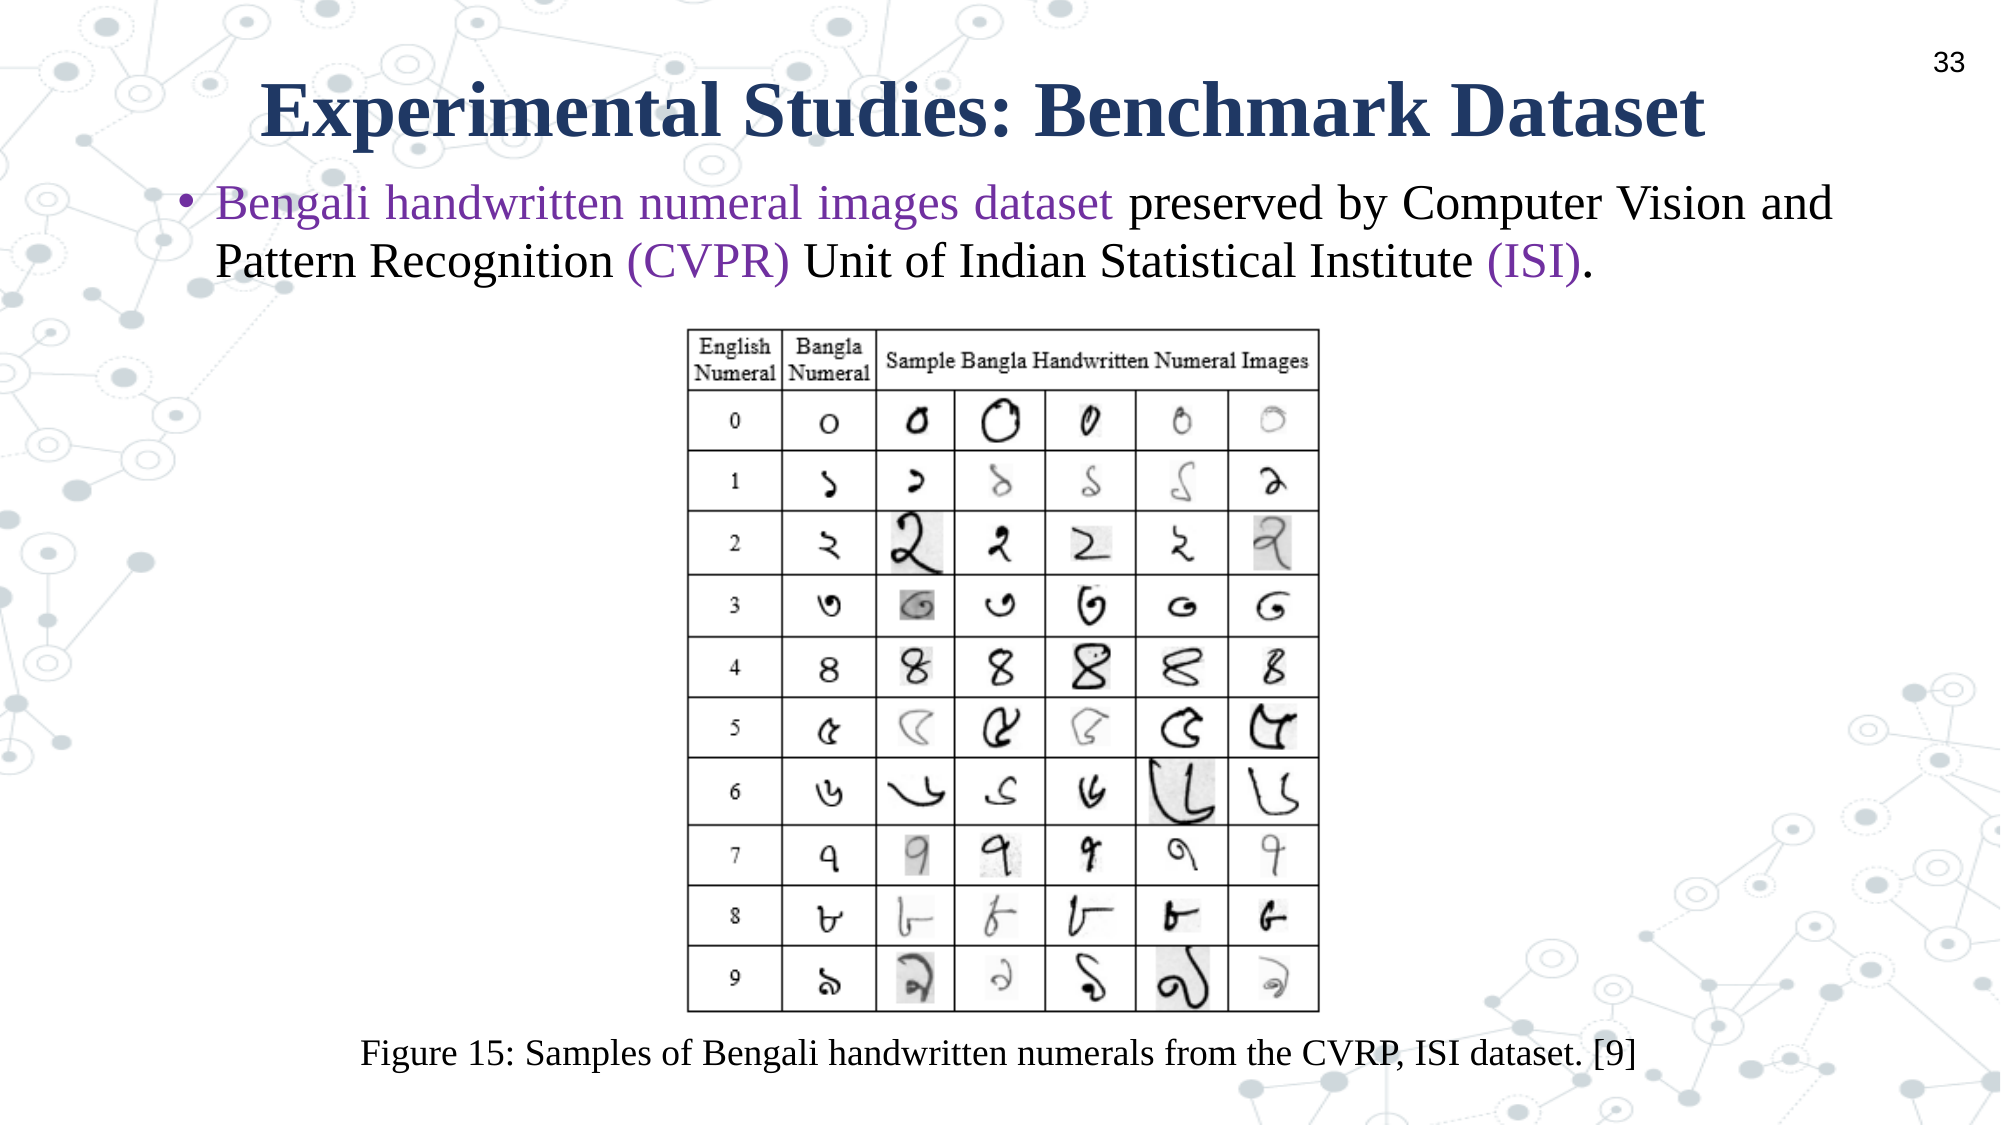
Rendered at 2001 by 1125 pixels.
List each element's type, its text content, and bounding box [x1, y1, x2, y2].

text_box Bengali handwritten numeral images dataset preserved by Computer Vision and Pattern Recognition (CVPR) Unit of Indian Statistical Institute (ISI). [162, 169, 1849, 296]
text_box Figure 15: Samples of Bengali handwritten numerals from the CVRP, ISI dataset. [9] [328, 1020, 1670, 1085]
picture [0, 0, 2001, 1125]
text_box Experimental Studies: Benchmark Dataset [0, 53, 1968, 207]
text_box 33 [1918, 35, 2000, 86]
